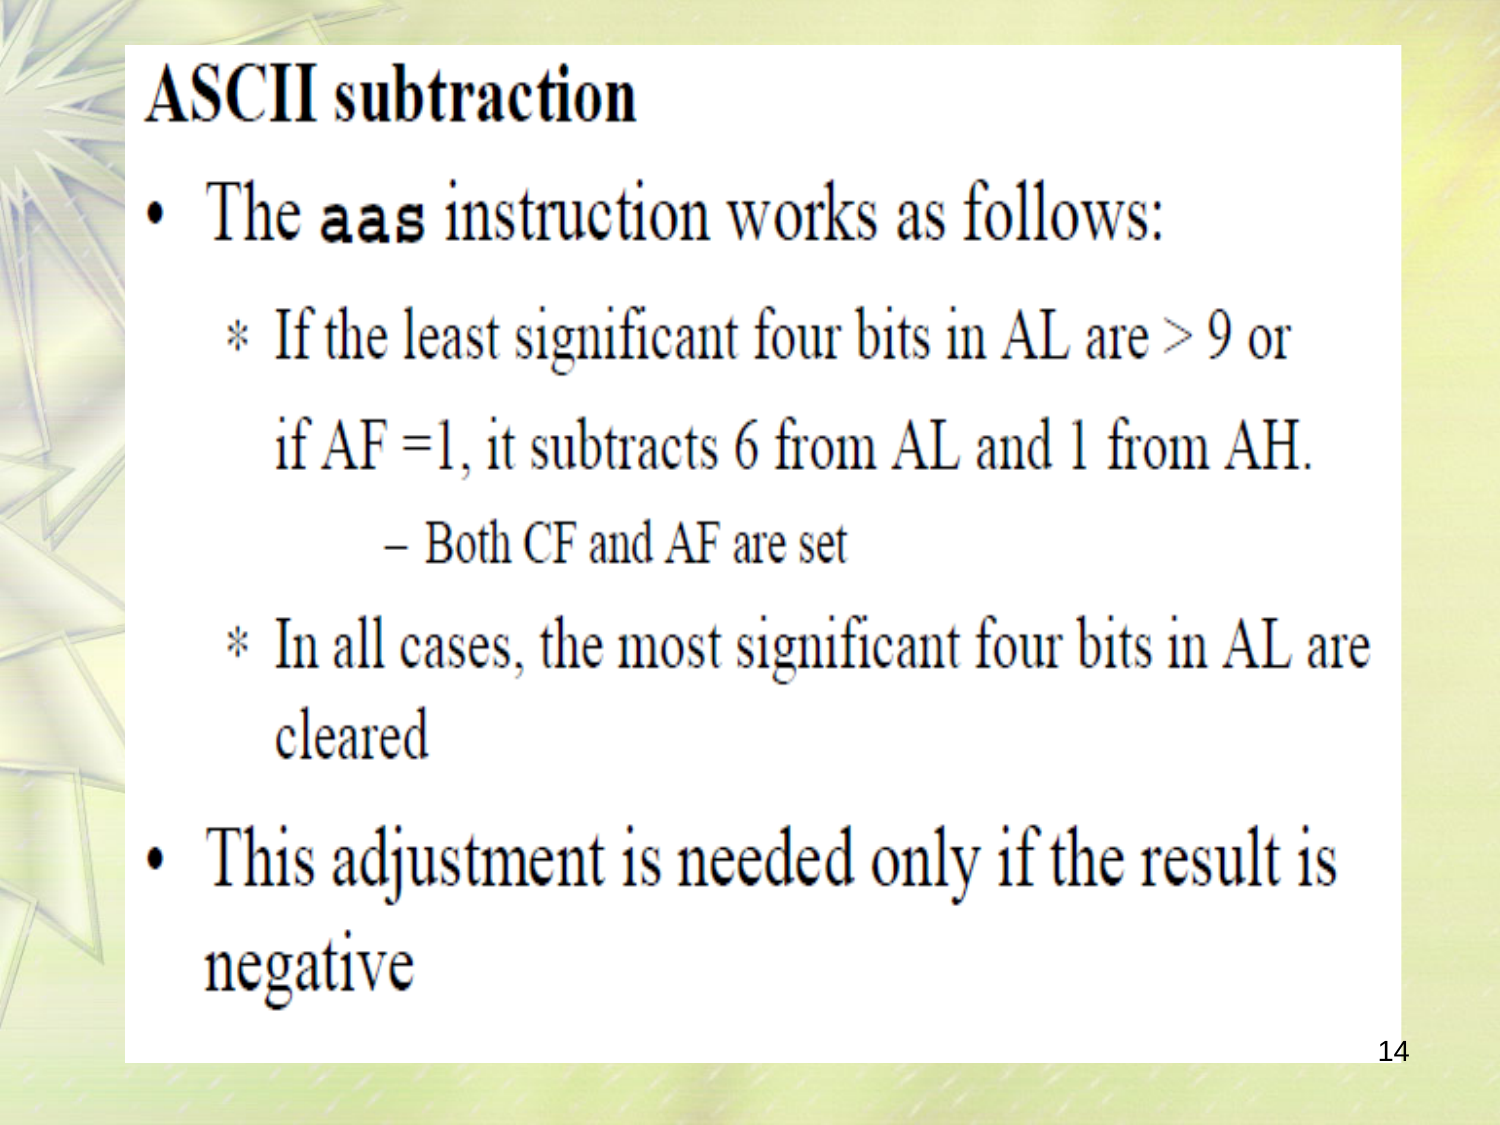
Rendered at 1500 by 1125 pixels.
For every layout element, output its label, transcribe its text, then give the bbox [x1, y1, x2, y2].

slide_number 14 [1074, 1024, 1426, 1103]
picture [0, 0, 1500, 1125]
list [124, 44, 1402, 1063]
